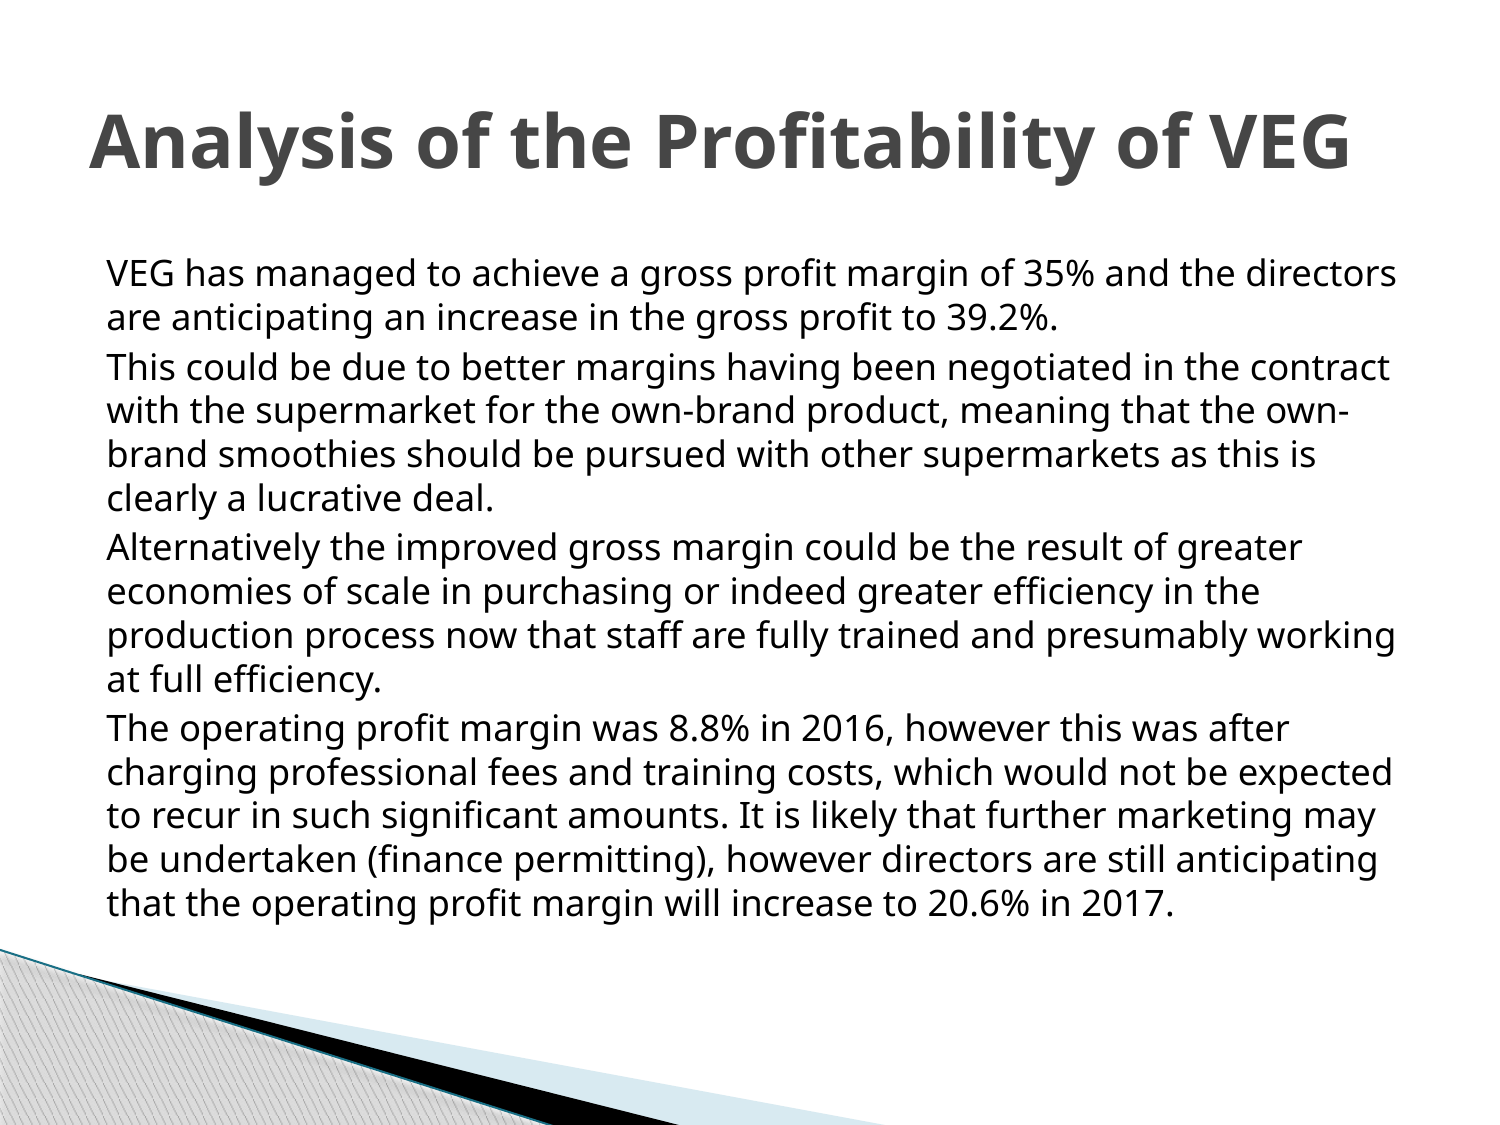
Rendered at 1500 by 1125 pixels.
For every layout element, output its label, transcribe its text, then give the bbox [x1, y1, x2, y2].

list VEG has managed to achieve a gross profit margin of 35% and the directors are anticipating an increase in the gross profit to 39.2%. This could be due to better margins having been negotiated in the contract with the supermarket for the own-brand product, meaning that the own-brand smoothies should be pursued with other supermarkets as this is clearly a lucrative deal. Alternatively the improved gross margin could be the result of greater economies of scale in purchasing or indeed greater efficiency in the production process now that staff are fully trained and presumably working at full efficiency. The operating profit margin was 8.8% in 2016, however this was after charging professional fees and training costs, which would not be expected to recur in such significant amounts. It is likely that further marketing may be undertaken (finance permitting), however directors are still anticipating that the operating profit margin will increase to 20.6% in 2017. [75, 243, 1425, 986]
title Analysis of the Profitability of VEG [75, 45, 1425, 233]
